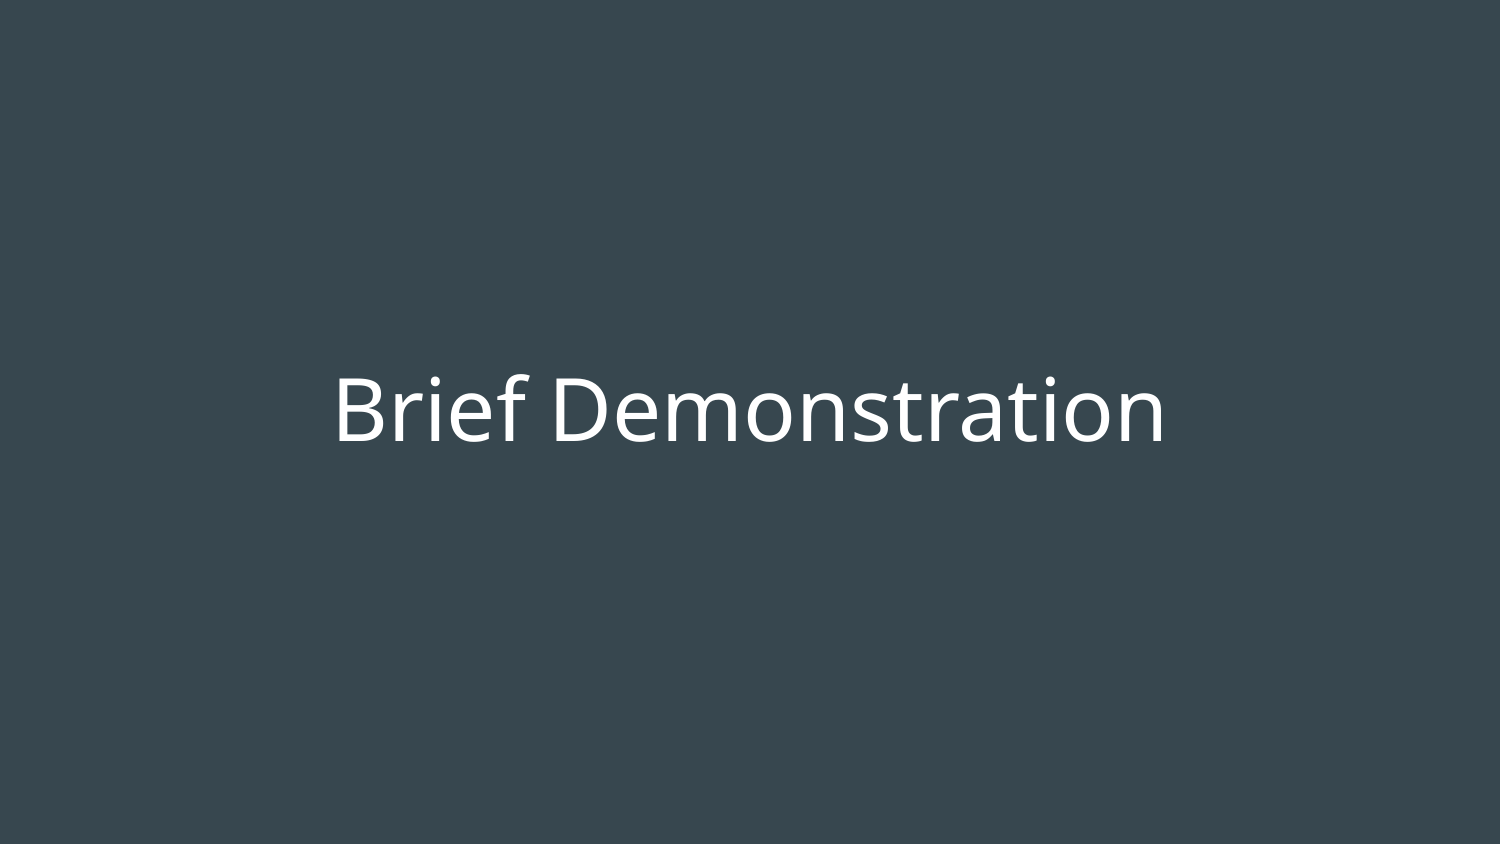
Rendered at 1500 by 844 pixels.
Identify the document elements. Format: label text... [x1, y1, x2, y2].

list Brief Demonstration [51, 189, 1449, 750]
